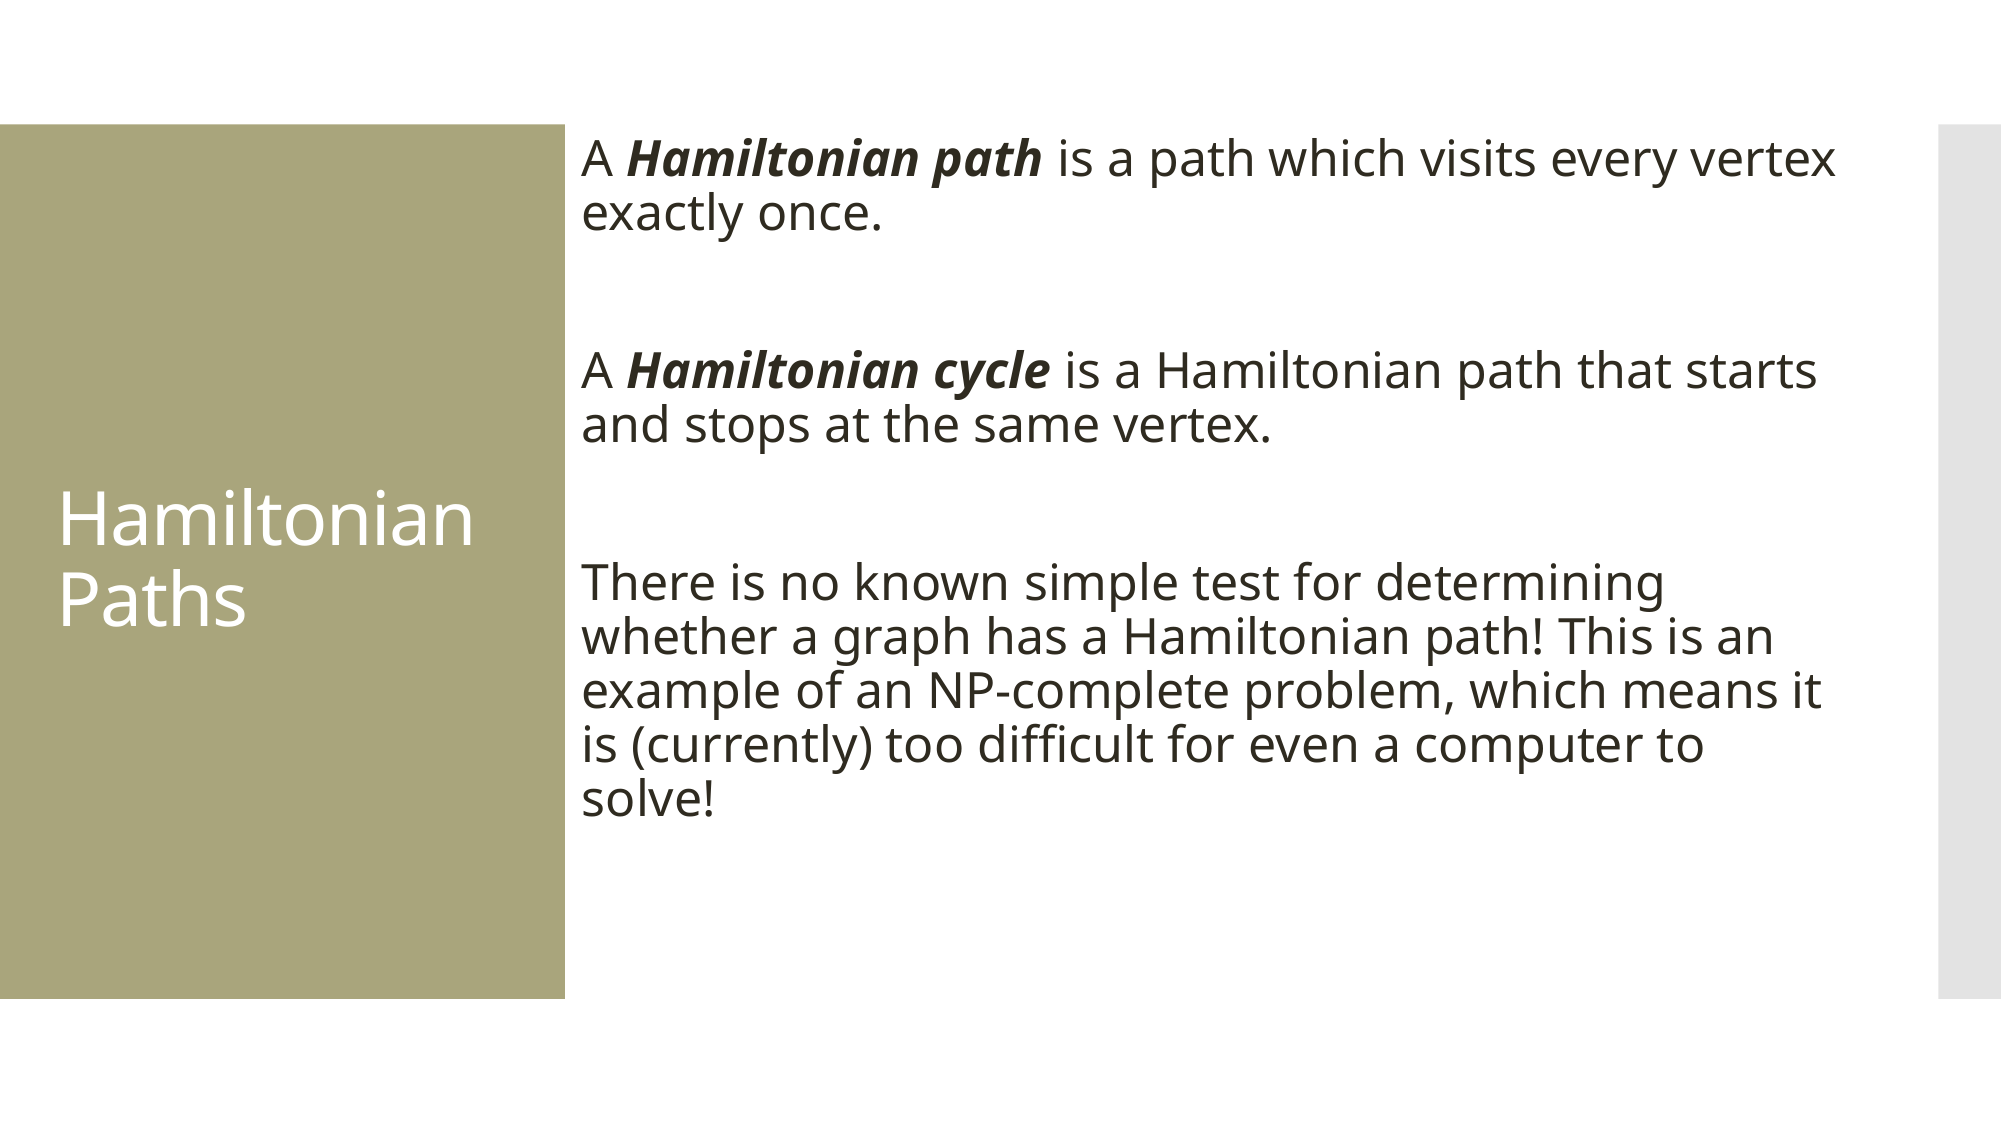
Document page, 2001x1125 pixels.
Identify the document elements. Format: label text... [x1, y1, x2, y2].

title Hamiltonian Paths [41, 184, 525, 940]
text_box A Hamiltonian path is a path which visits every vertex exactly once. A Hamiltonian cycle is a Hamiltonian path that starts and stops at the same vertex. There is no known simple test for determining whether a graph has a Hamiltonian path! This is an example of an NP-complete problem, which means it is (currently) too difficult for even a computer to solve! [566, 40, 1863, 1061]
